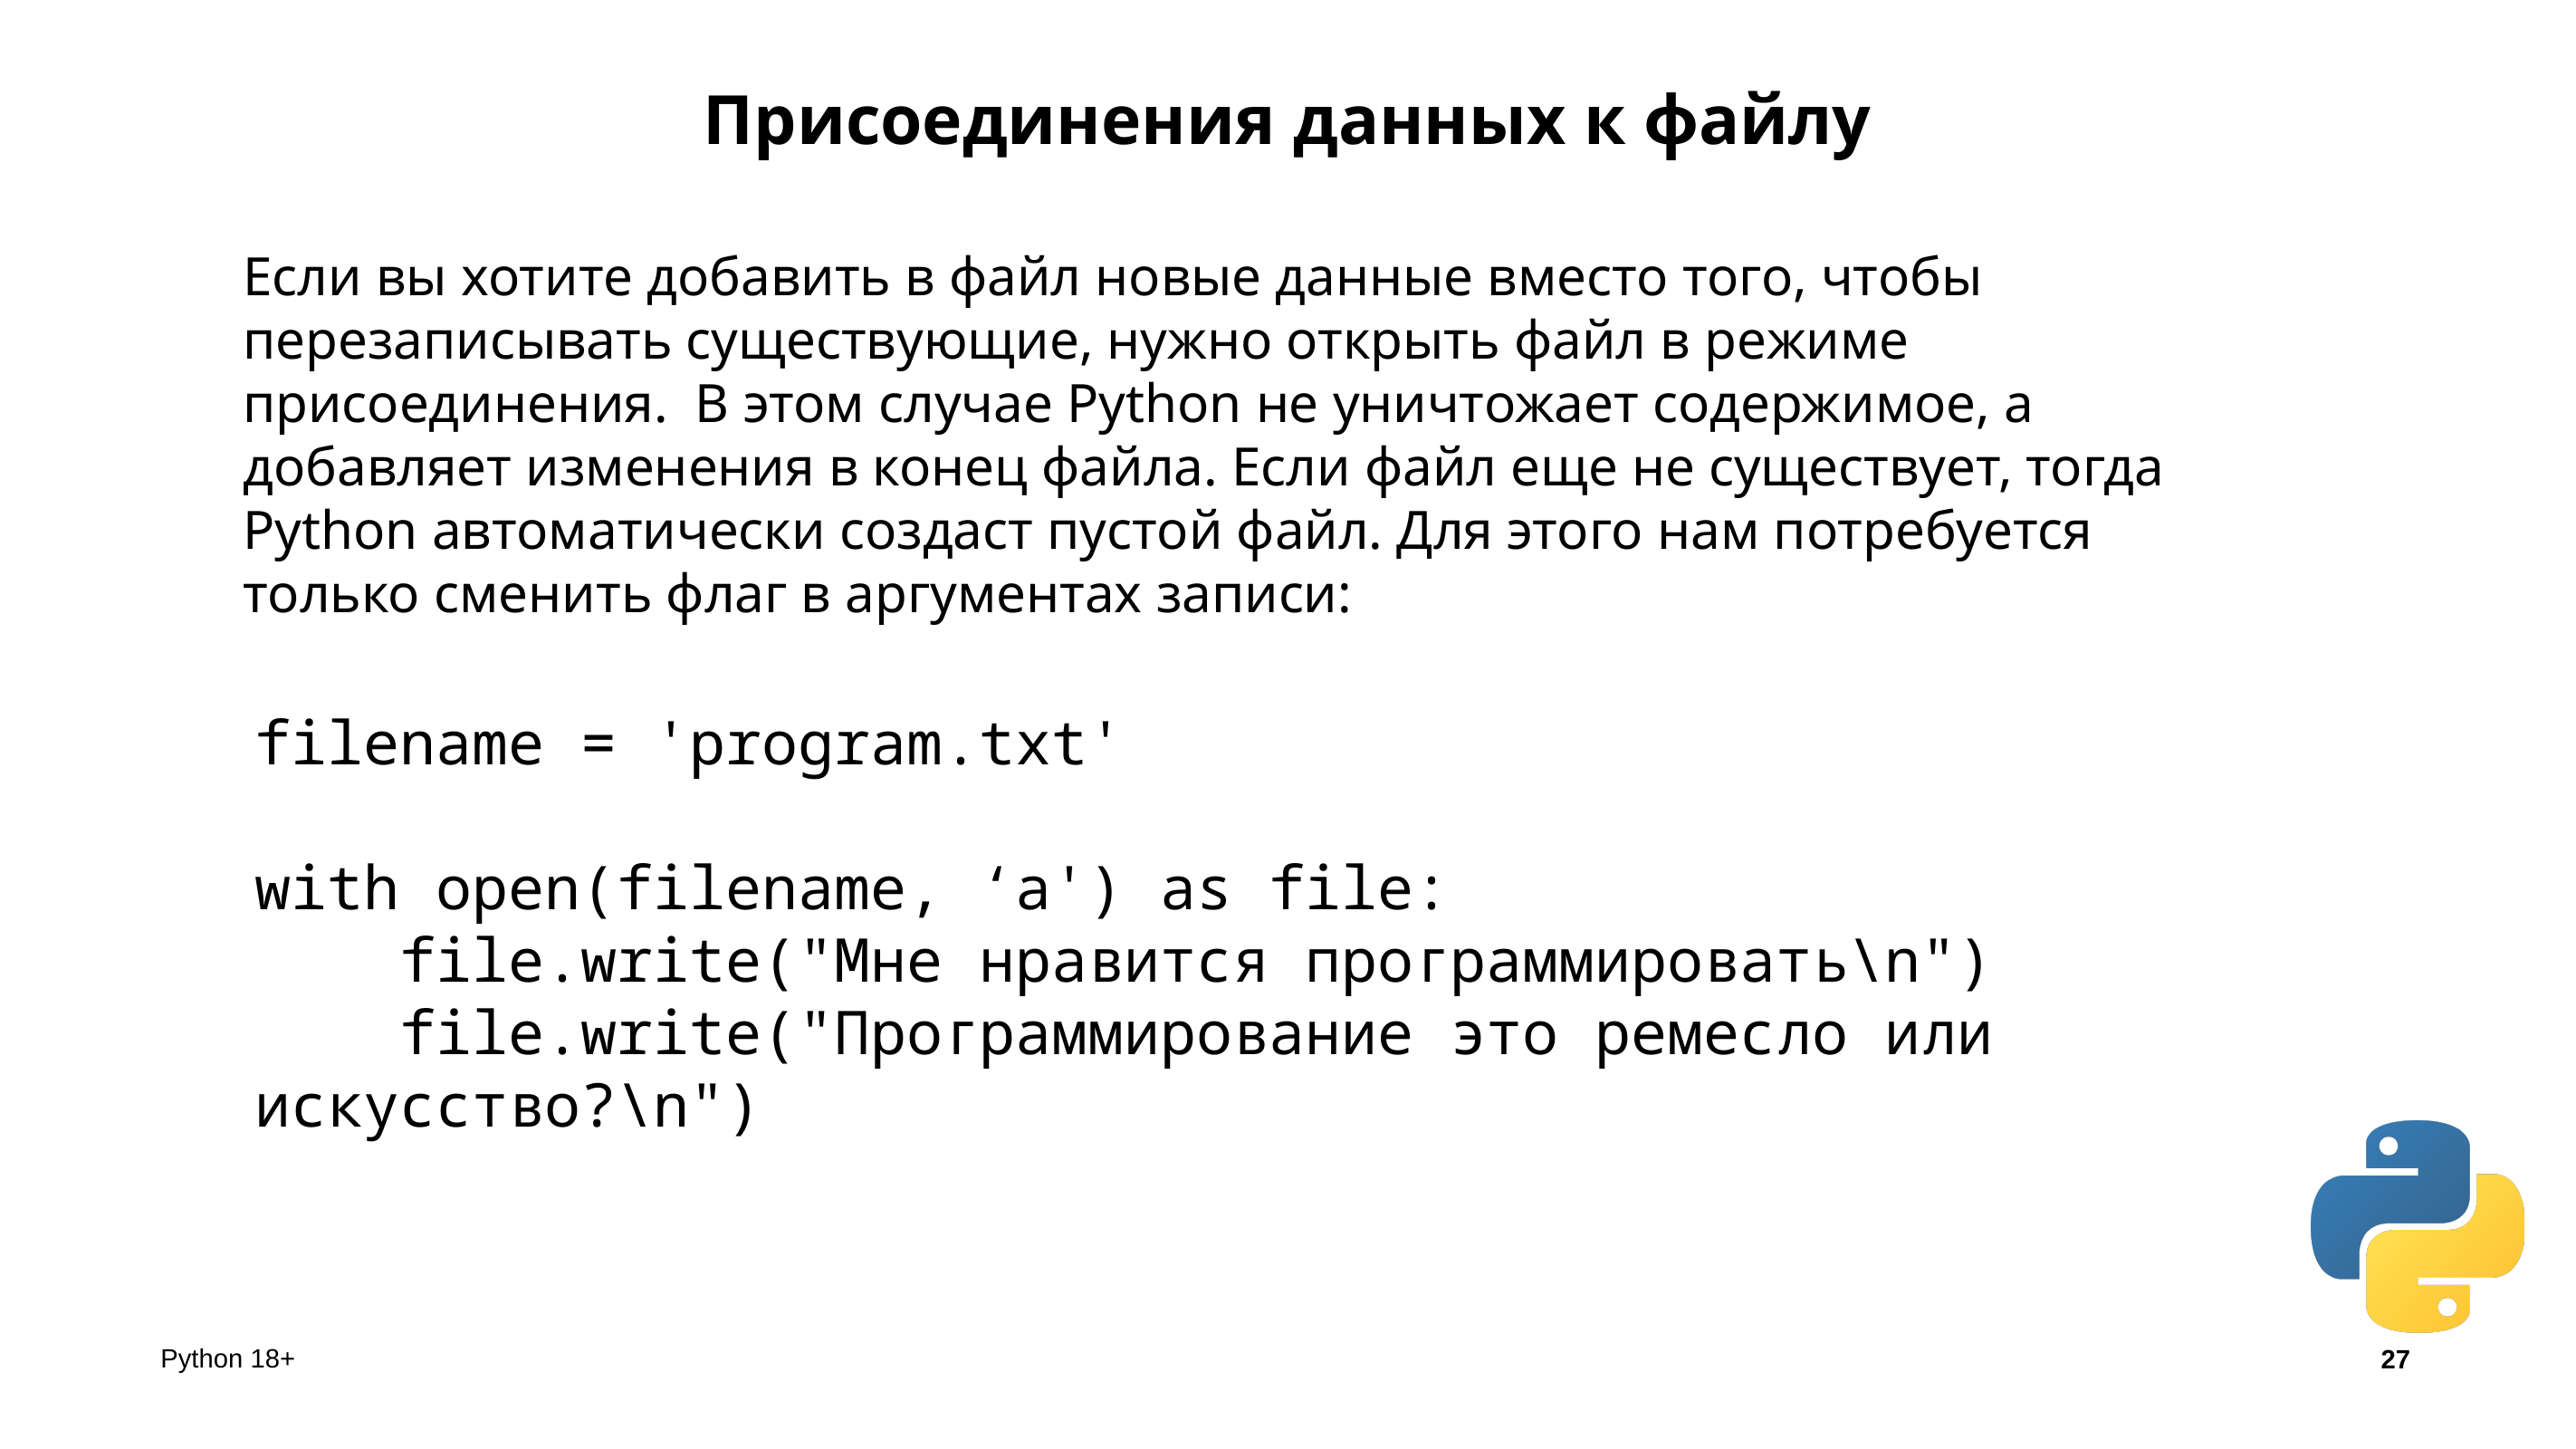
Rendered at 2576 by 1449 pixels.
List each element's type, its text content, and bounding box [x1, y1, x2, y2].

title Присоединения данных к файлу [160, 70, 2415, 236]
footer Python 18+ [160, 1334, 2030, 1383]
text_box filename = 'program.txt' with open(filename, ‘a') as file: file.write("Мне нравится программировать\n") file.write("Программирование это ремесло или искусство?\n") [242, 697, 2165, 1146]
text_box Если вы хотите добавить в файл новые данные вместо того, чтобы перезаписывать существующие, нужно открыть файл в режиме присоединения. В этом случае Python не уничтожает содержимое, а добавляет изменения в конец файла. Если файл еще не существует, тогда Python автоматически создаст пустой файл. Для этого нам потребуется только сменить флаг в аргументах записи: [229, 235, 2236, 694]
picture [2311, 1119, 2524, 1333]
slide_number 27 [2279, 1332, 2416, 1383]
